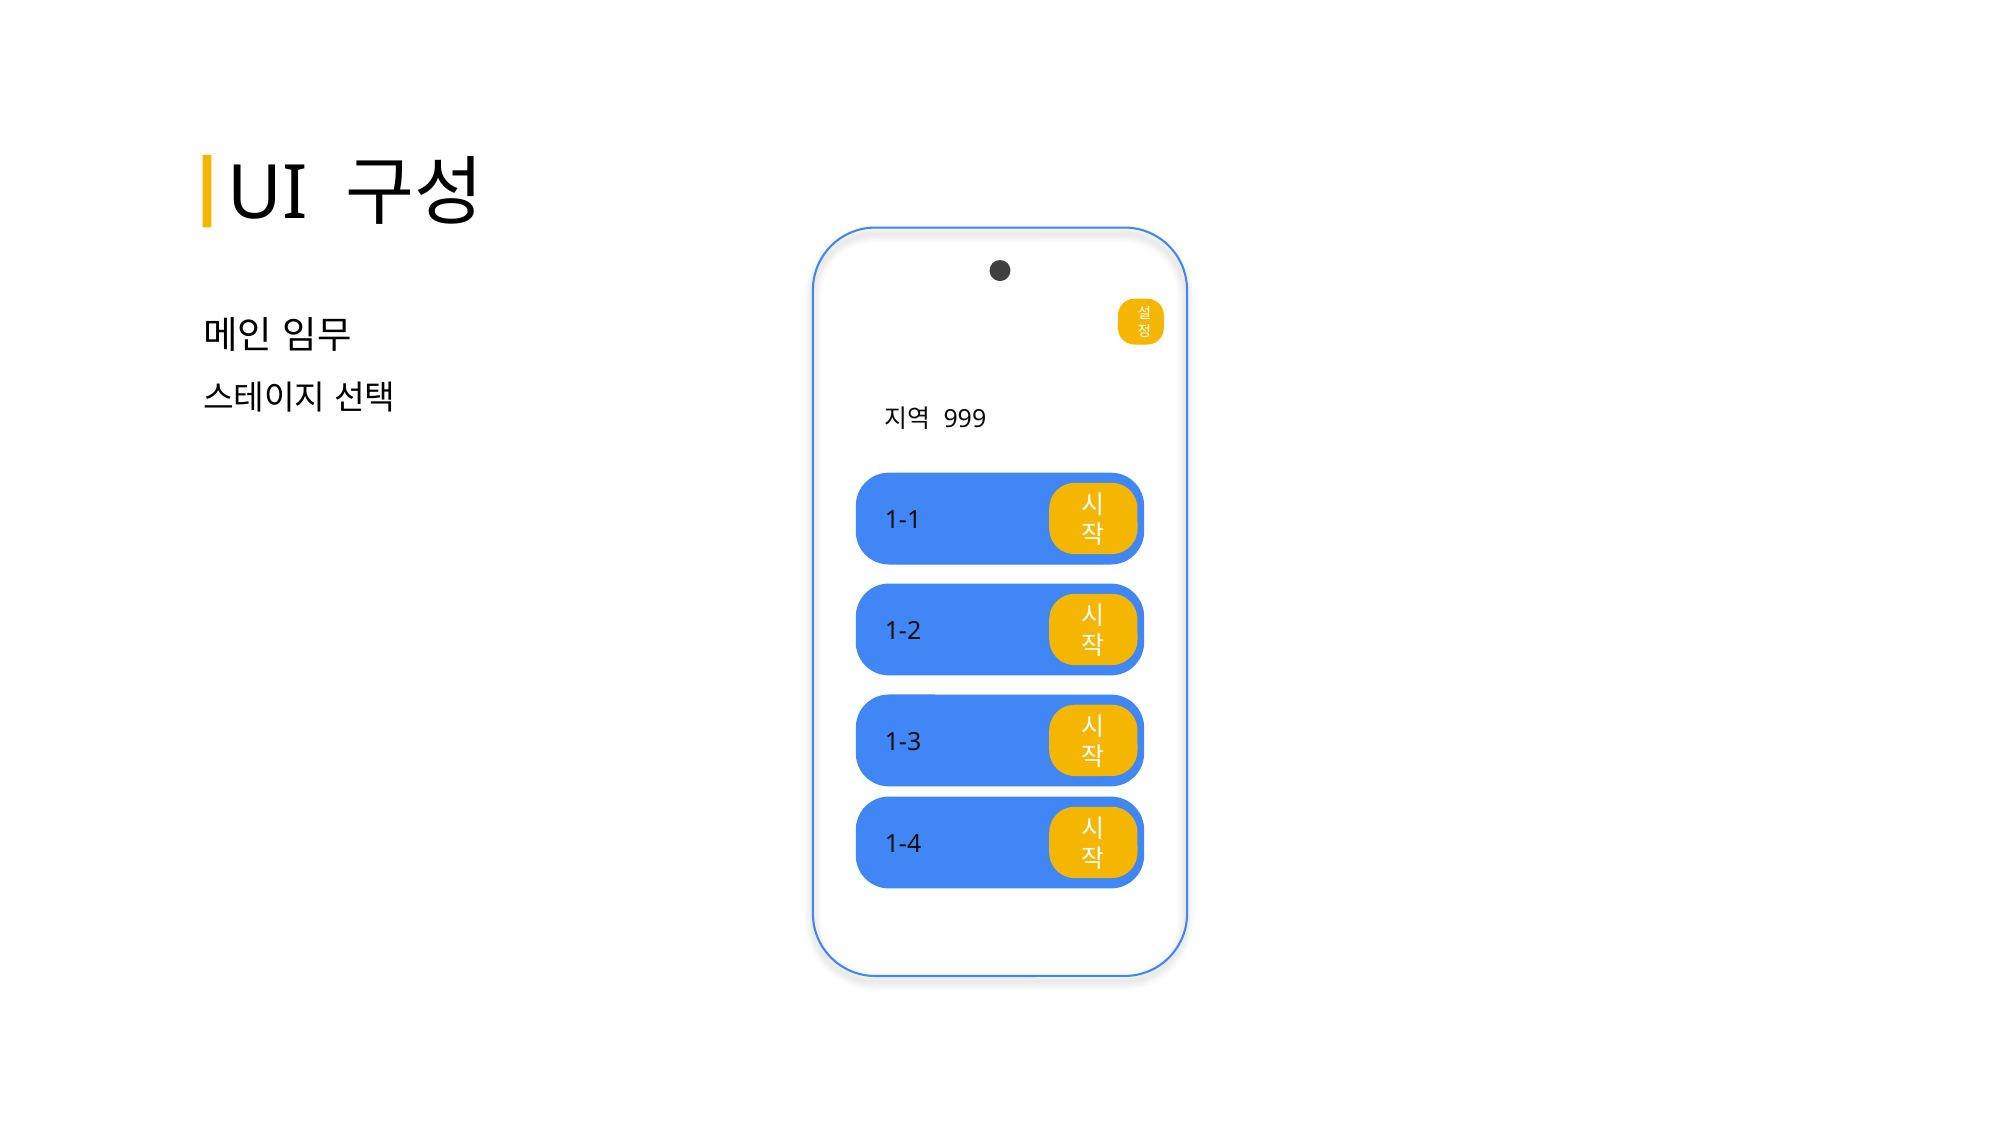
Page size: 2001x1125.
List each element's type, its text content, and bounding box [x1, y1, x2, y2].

text_box [202, 154, 212, 229]
text_box 1-2 [861, 592, 1139, 667]
text_box [854, 795, 1146, 890]
text_box UI 구성 [213, 135, 853, 241]
text_box 지역 999 [861, 381, 1139, 455]
text_box [811, 226, 1189, 978]
text_box [854, 582, 1146, 677]
text_box 1-4 [861, 805, 1139, 880]
text_box 1-3 [861, 703, 1139, 778]
text_box 메인 임무 스테이지 선택 [188, 280, 688, 424]
text_box [854, 693, 1146, 788]
text_box 1-1 [861, 481, 1139, 556]
text_box 설정 [1116, 297, 1165, 346]
text_box [988, 259, 1012, 283]
